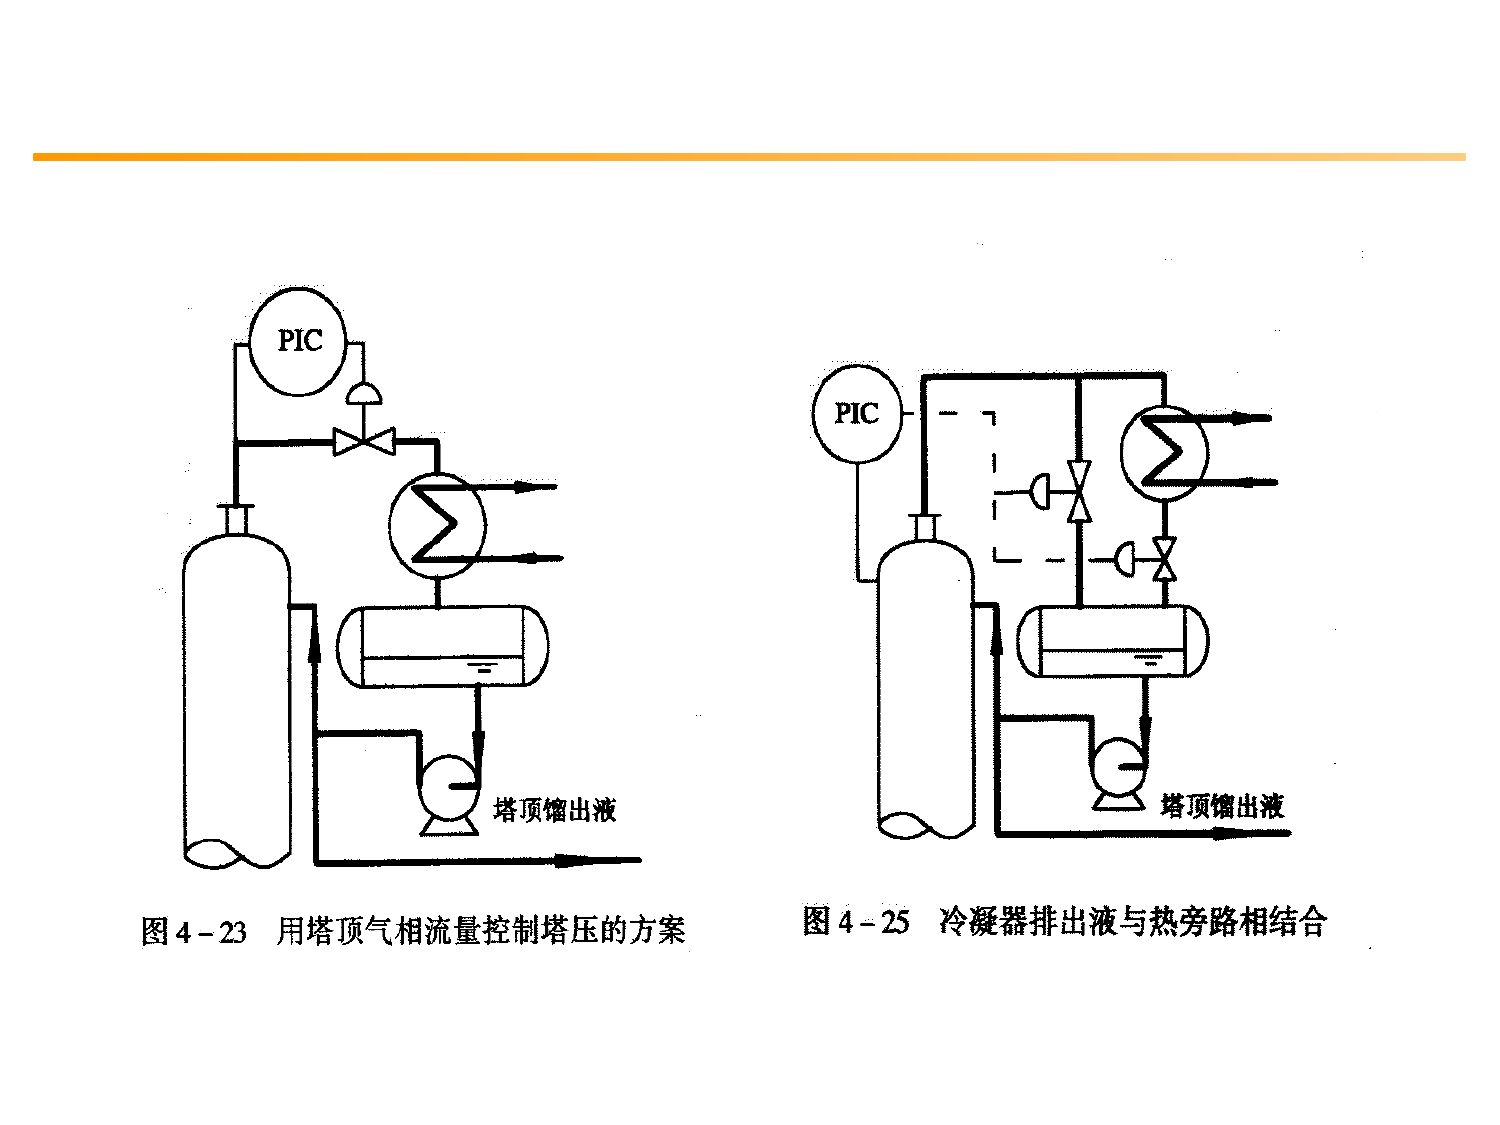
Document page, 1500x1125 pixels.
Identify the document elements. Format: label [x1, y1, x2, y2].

picture [773, 243, 1377, 955]
text_box [940, 153, 945, 161]
picture [119, 277, 714, 960]
